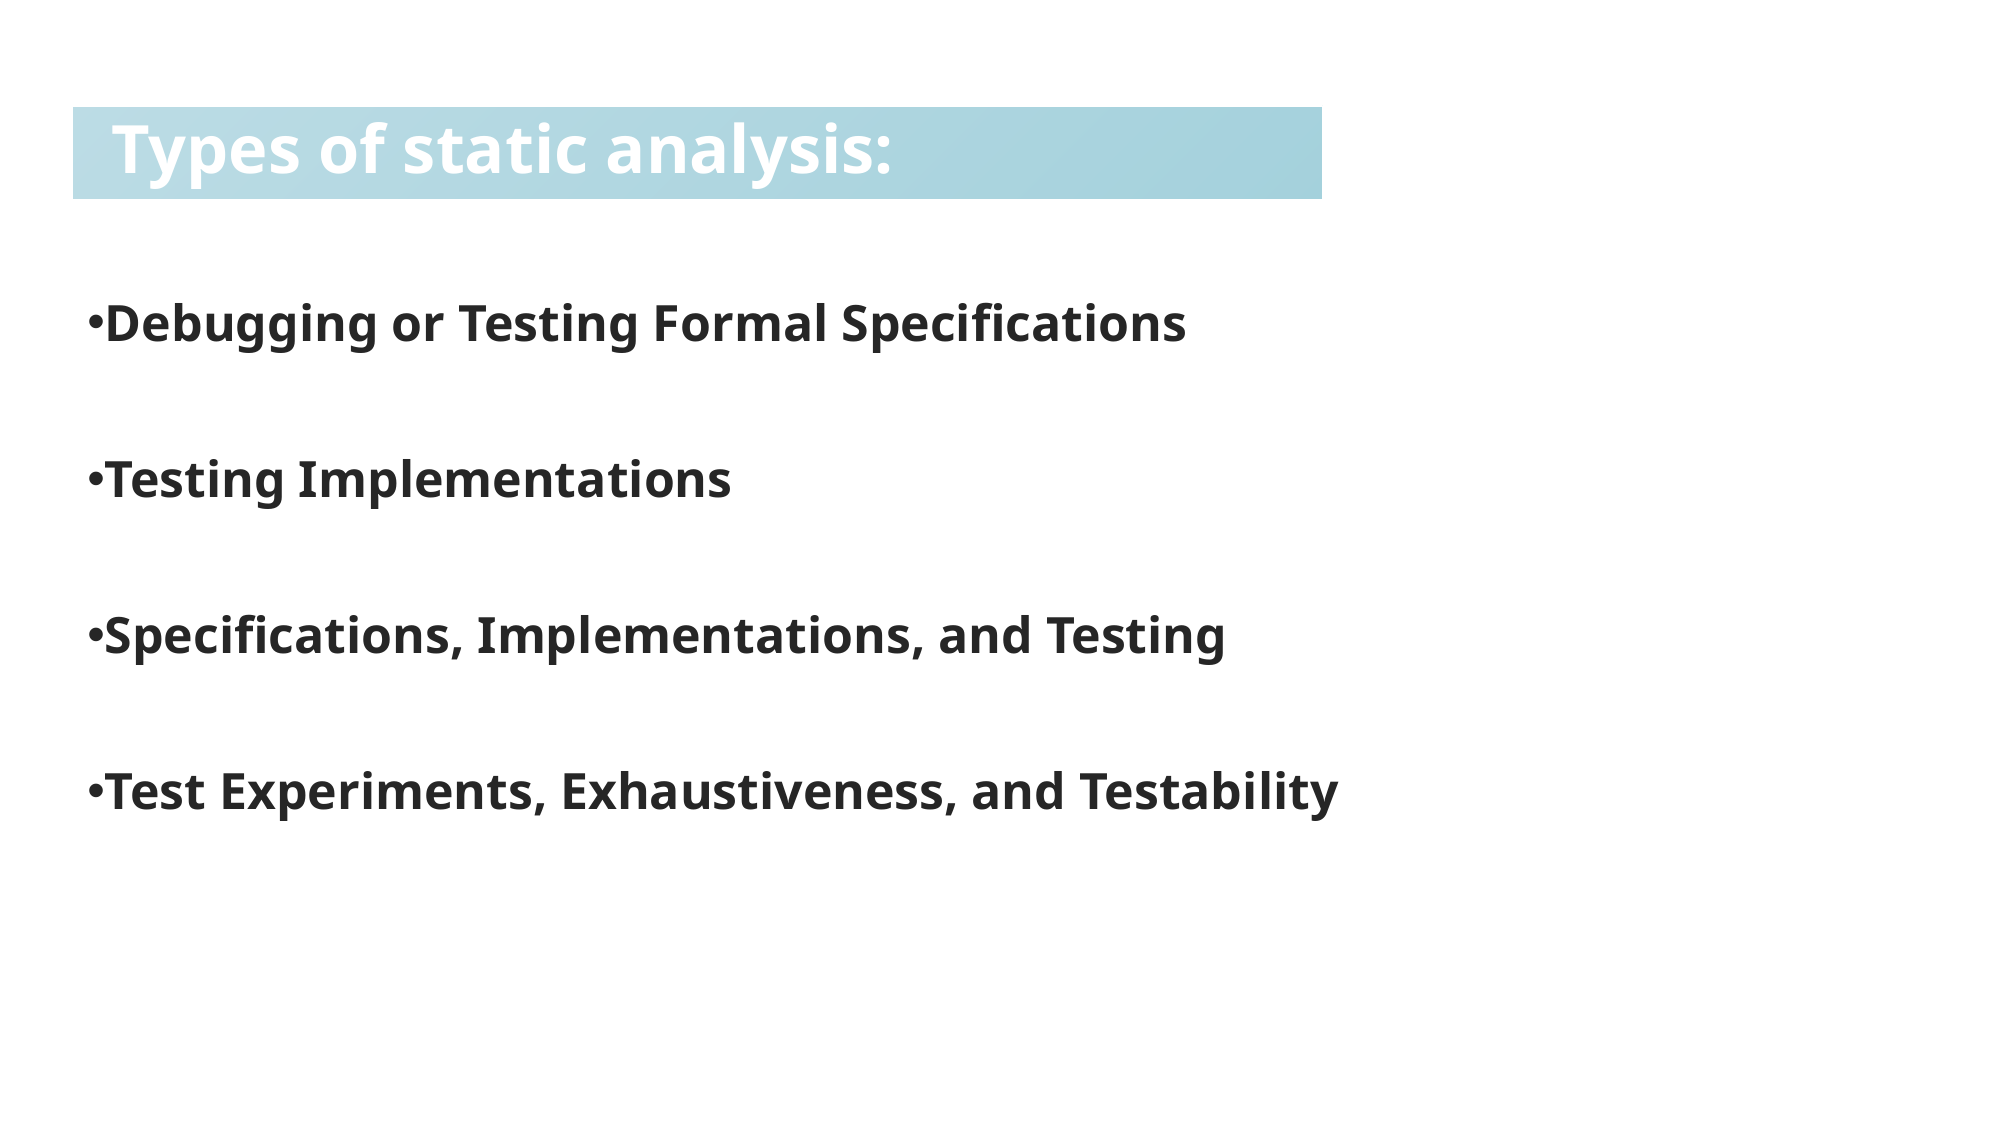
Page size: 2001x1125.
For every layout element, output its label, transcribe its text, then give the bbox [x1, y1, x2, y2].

text_box [71, 105, 1323, 201]
text_box Types of static analysis: [96, 99, 1299, 195]
list Debugging or Testing Formal Specifications Testing Implementations Specifications, Implementations, and Testing Test Experiments, Exhaustiveness, and Testability [72, 293, 1837, 922]
